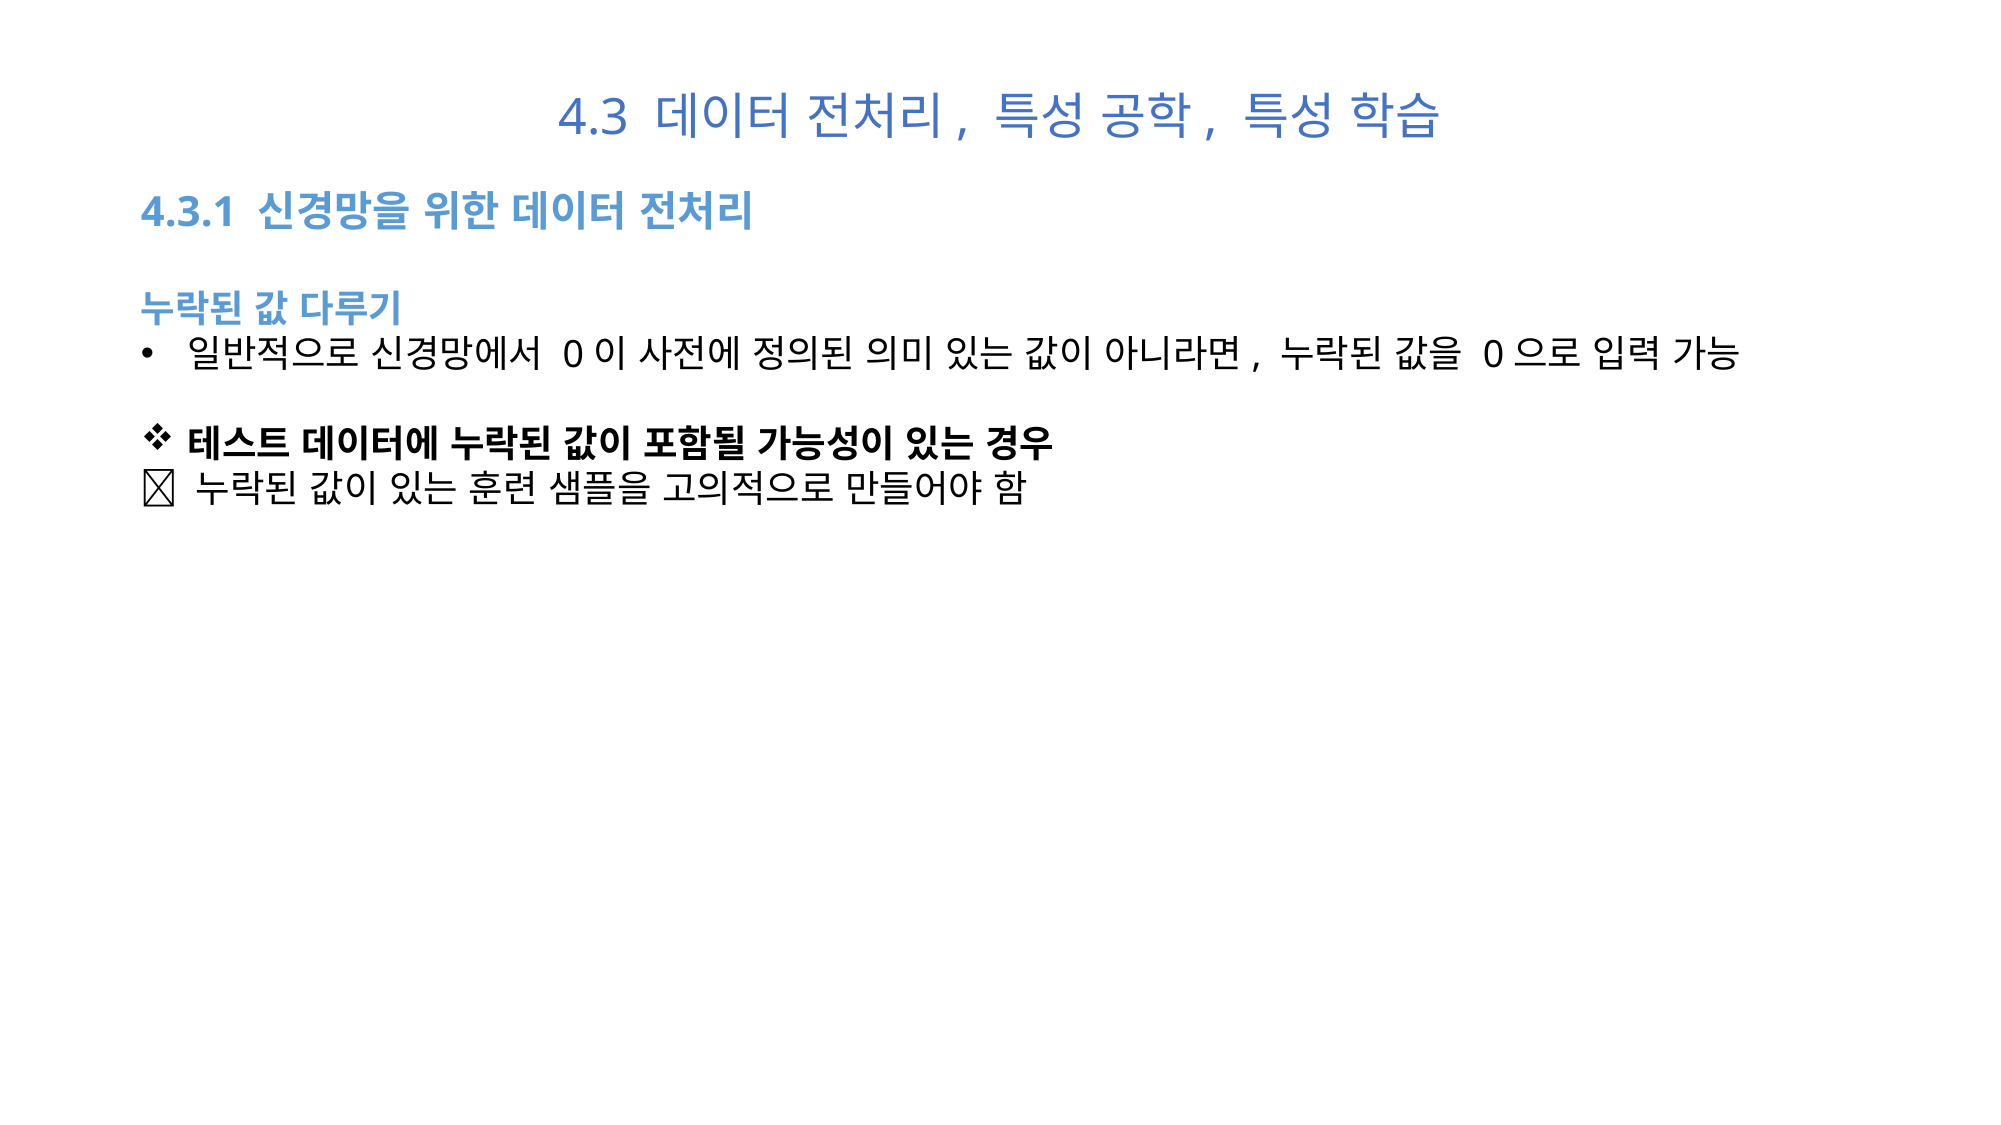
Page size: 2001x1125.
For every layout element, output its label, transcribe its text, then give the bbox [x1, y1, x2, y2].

text_box 4.3.1 신경망을 위한 데이터 전처리 누락된 값 다루기 일반적으로 신경망에서 0이 사전에 정의된 의미 있는 값이 아니라면, 누락된 값을 0으로 입력 가능 테스트 데이터에 누락된 값이 포함될 가능성이 있는 경우  누락된 값이 있는 훈련 샘플을 고의적으로 만들어야 함 [126, 177, 1874, 562]
text_box 4.3 데이터 전처리, 특성 공학, 특성 학습 [126, 77, 1874, 153]
